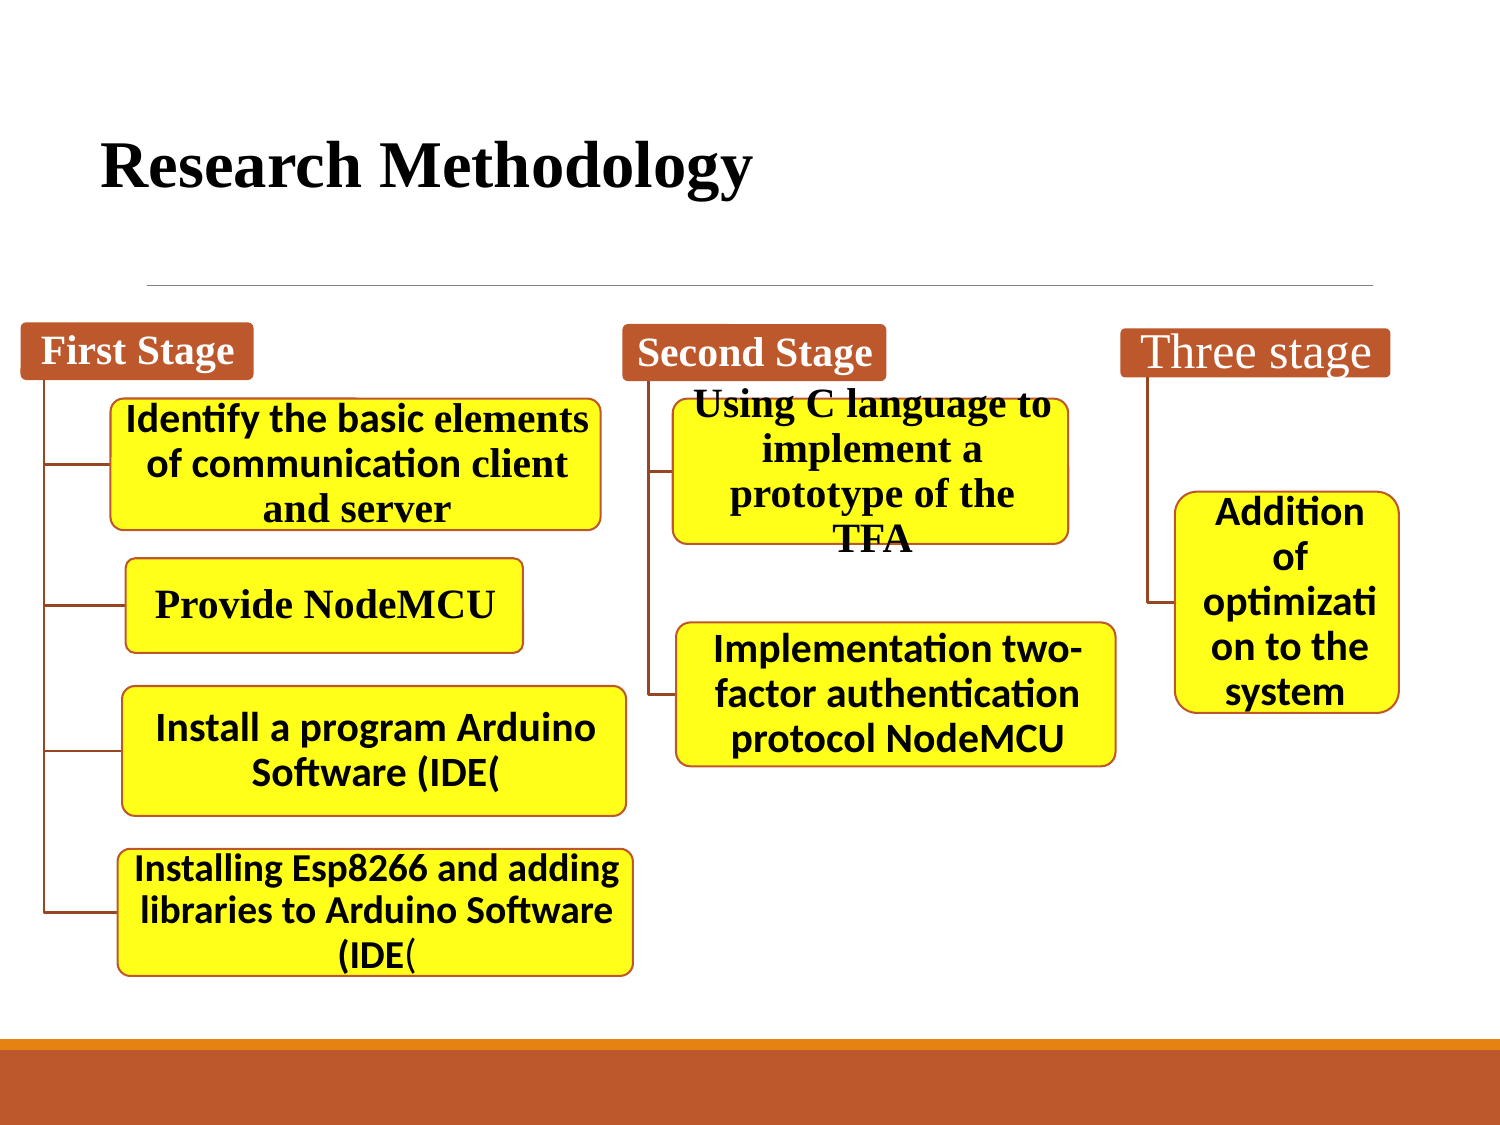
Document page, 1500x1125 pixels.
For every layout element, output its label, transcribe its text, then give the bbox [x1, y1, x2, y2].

text_box Research Methodology [85, 113, 1433, 209]
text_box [20, 302, 1480, 977]
